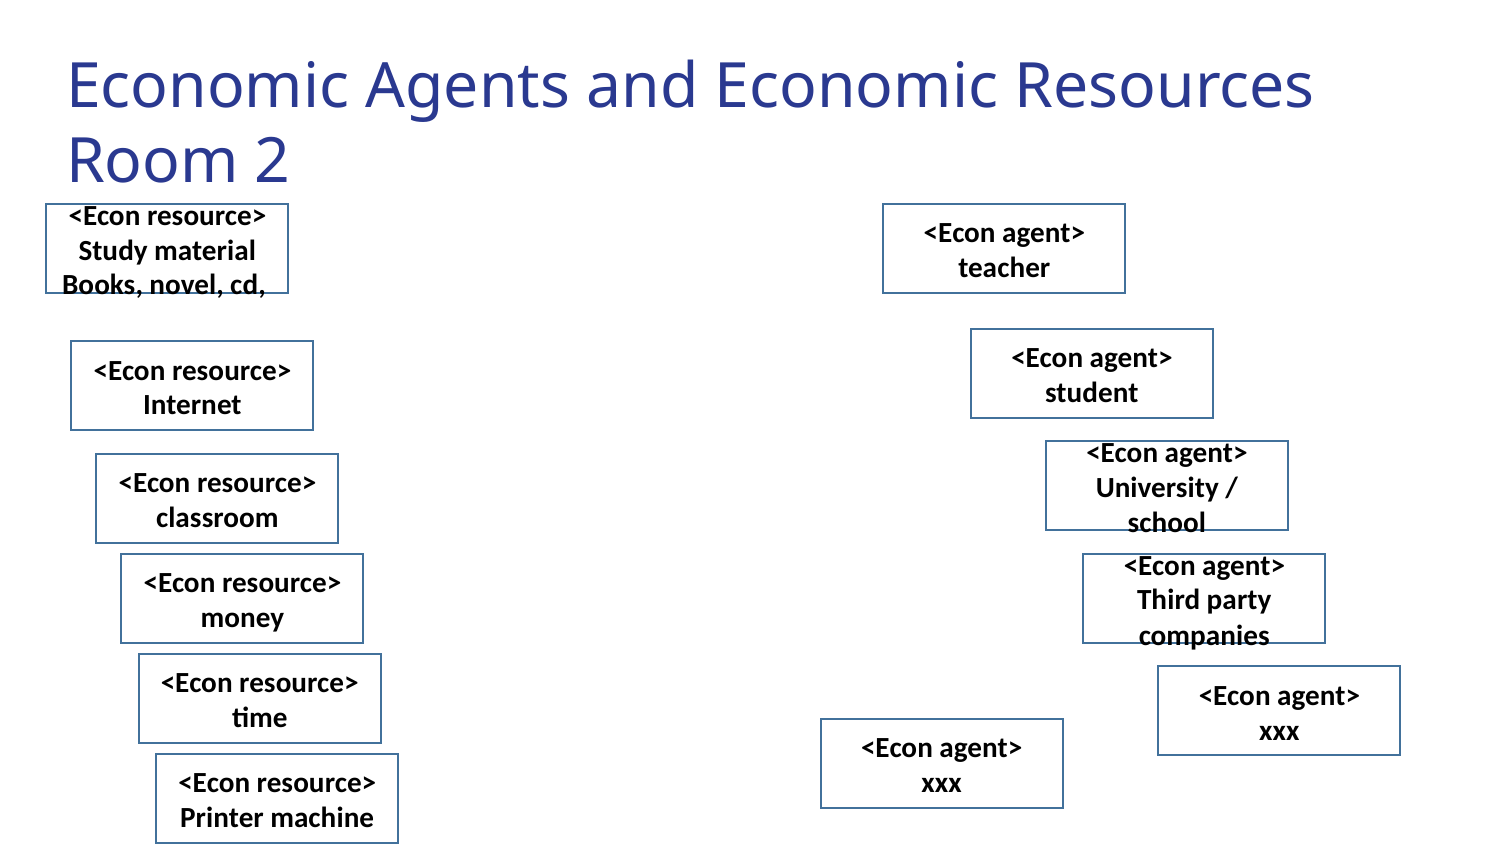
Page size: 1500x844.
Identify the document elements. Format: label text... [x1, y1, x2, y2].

text_box <Econ agent> xxx [820, 718, 1063, 809]
text_box <Econ agent> student [970, 328, 1213, 418]
text_box <Econ agent> teacher [883, 203, 1126, 293]
text_box <Econ resource> time [138, 653, 381, 743]
text_box <Econ resource> Internet [71, 341, 314, 431]
text_box <Econ agent> University / school [1045, 441, 1288, 531]
text_box <Econ agent> xxx [1158, 666, 1401, 756]
text_box <Econ agent> Third party companies [1083, 553, 1326, 643]
text_box <Econ resource> Study material Books, novel, cd, [46, 203, 289, 293]
text_box <Econ resource> classroom [96, 453, 339, 543]
text_box <Econ resource> Printer machine [156, 753, 399, 843]
title Economic Agents and Economic Resources Room 2 [51, 29, 1449, 130]
text_box <Econ resource> money [121, 553, 364, 643]
